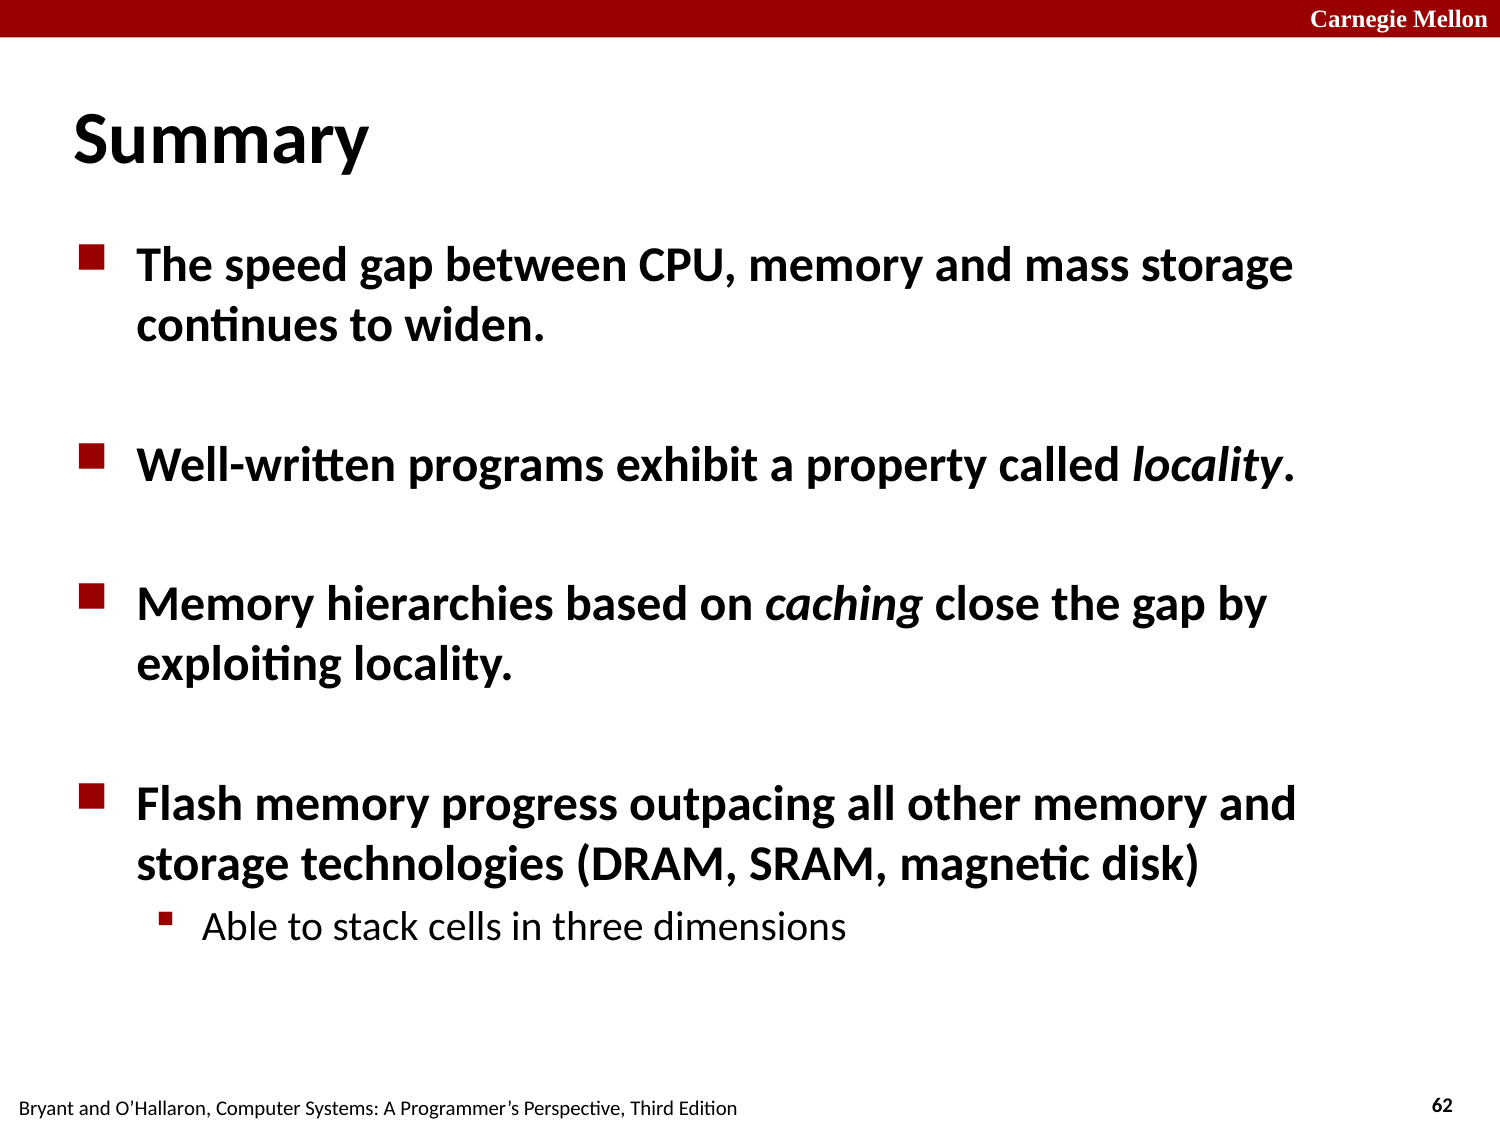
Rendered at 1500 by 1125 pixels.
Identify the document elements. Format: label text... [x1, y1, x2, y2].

title Summary [58, 71, 1305, 197]
list The speed gap between CPU, memory and mass storage continues to widen. Well-written programs exhibit a property called locality. Memory hierarchies based on caching close the gap by exploiting locality. Flash memory progress outpacing all other memory and storage technologies (DRAM, SRAM, magnetic disk) Able to stack cells in three dimensions [64, 223, 1361, 1040]
